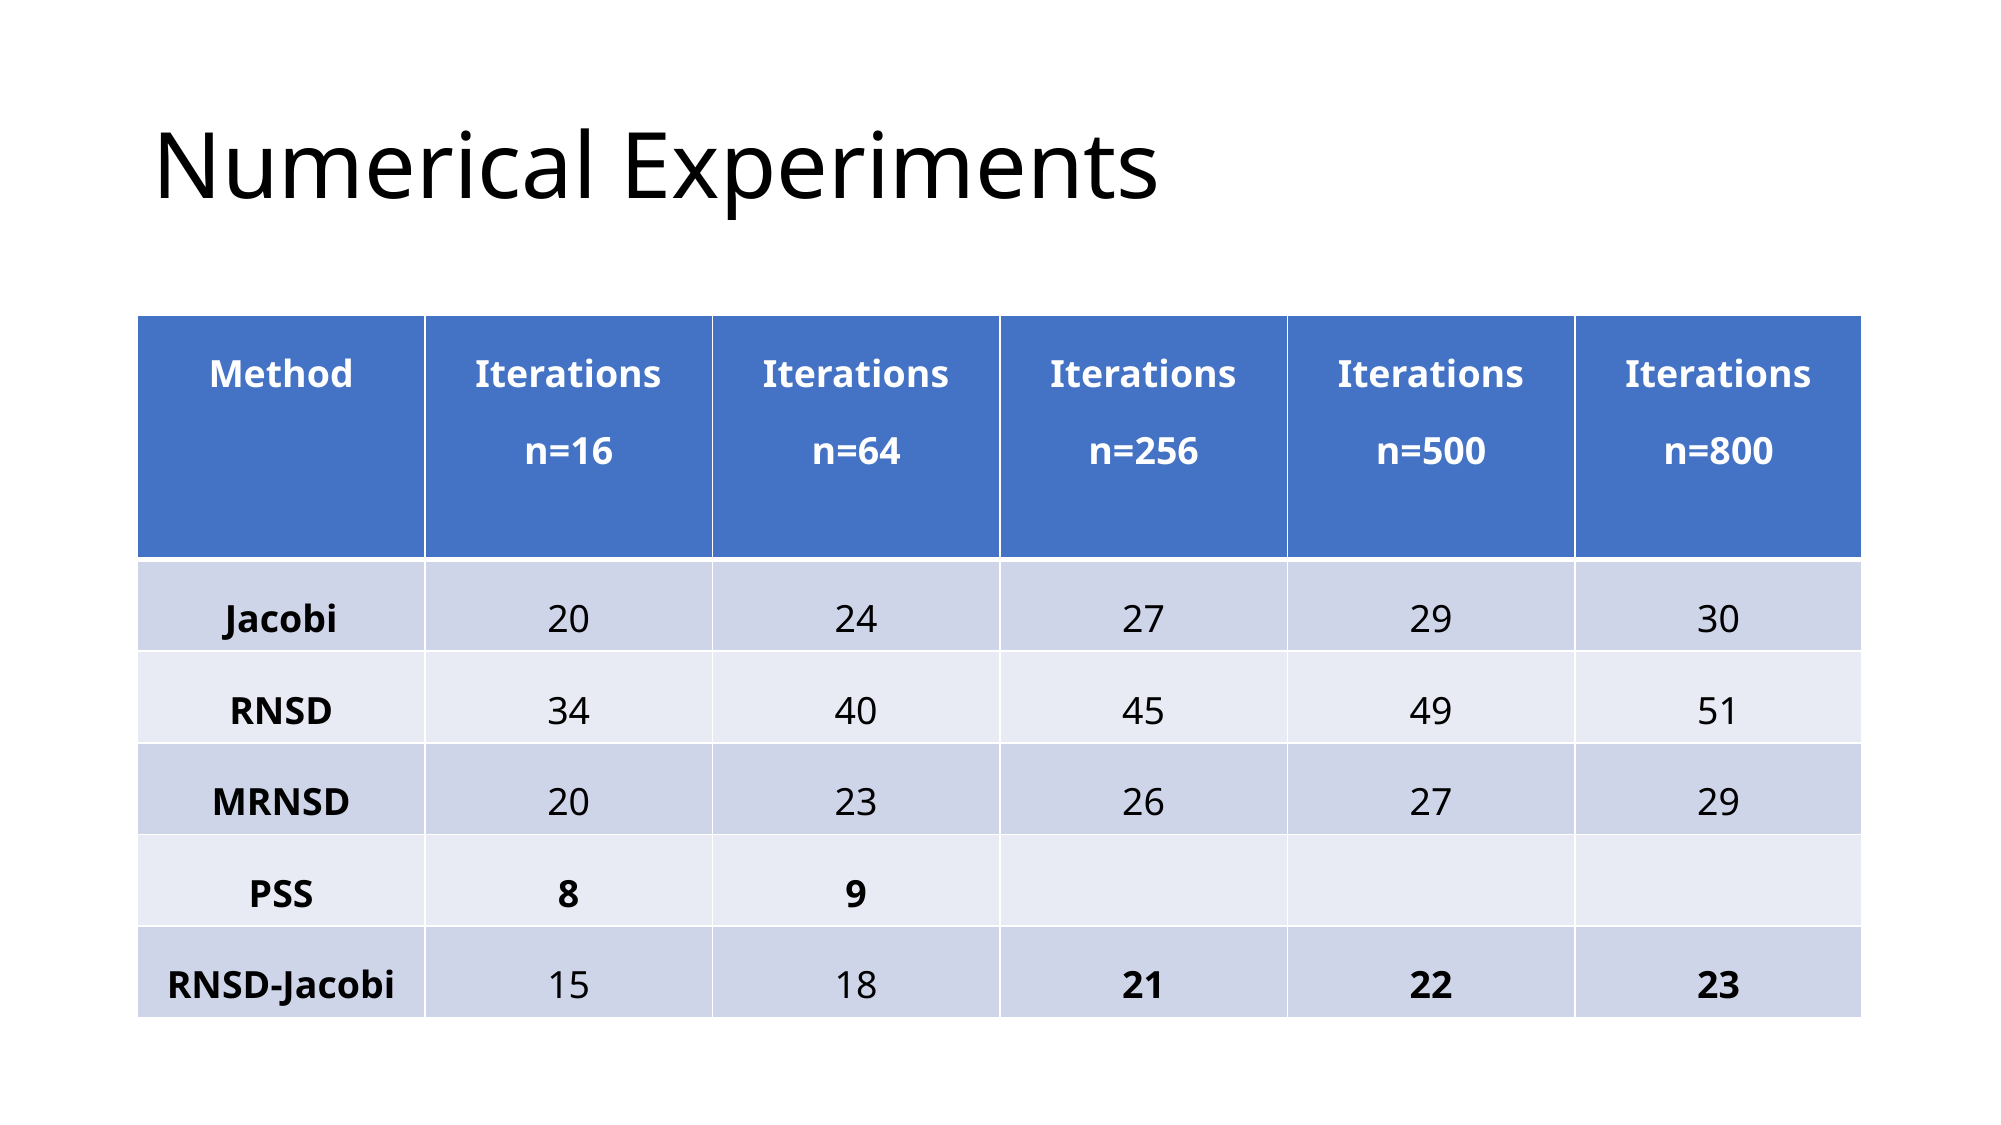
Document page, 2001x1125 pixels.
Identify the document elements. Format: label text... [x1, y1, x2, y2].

table_cell [1288, 835, 1574, 925]
table_cell 24 [713, 562, 999, 650]
table_cell RNSD-Jacobi [138, 927, 424, 1017]
table_cell 23 [713, 744, 999, 834]
table_cell 27 [1288, 744, 1574, 834]
table_cell 20 [426, 744, 712, 834]
table_cell 26 [1001, 744, 1287, 834]
table_header Iterations n=800 [1576, 316, 1861, 557]
table_cell RNSD [138, 652, 424, 742]
table_cell 51 [1576, 652, 1861, 742]
table_cell PSS [138, 835, 424, 925]
title Numerical Experiments [137, 59, 1863, 278]
table_cell 23 [1576, 927, 1861, 1017]
table_cell 22 [1288, 927, 1574, 1017]
table_header Iterations n=64 [713, 316, 999, 557]
table_cell Jacobi [138, 562, 424, 650]
table_cell 30 [1576, 562, 1861, 650]
table_cell 49 [1288, 652, 1574, 742]
table_header Iterations n=16 [426, 316, 712, 557]
table_cell 45 [1001, 652, 1287, 742]
table_cell 27 [1001, 562, 1287, 650]
table_header Iterations n=500 [1288, 316, 1574, 557]
table_cell [1576, 835, 1861, 925]
table_cell 15 [426, 927, 712, 1017]
table_cell 29 [1288, 562, 1574, 650]
table_header Iterations n=256 [1001, 316, 1287, 557]
table_cell MRNSD [138, 744, 424, 834]
table_cell 29 [1576, 744, 1861, 834]
table_cell 20 [426, 562, 712, 650]
table_cell 18 [713, 927, 999, 1017]
table_cell 40 [713, 652, 999, 742]
table_cell [1001, 835, 1287, 925]
table_cell 8 [426, 835, 712, 925]
table_cell 9 [713, 835, 999, 925]
table_cell 34 [426, 652, 712, 742]
table_cell 21 [1001, 927, 1287, 1017]
table_header Method [138, 316, 424, 557]
